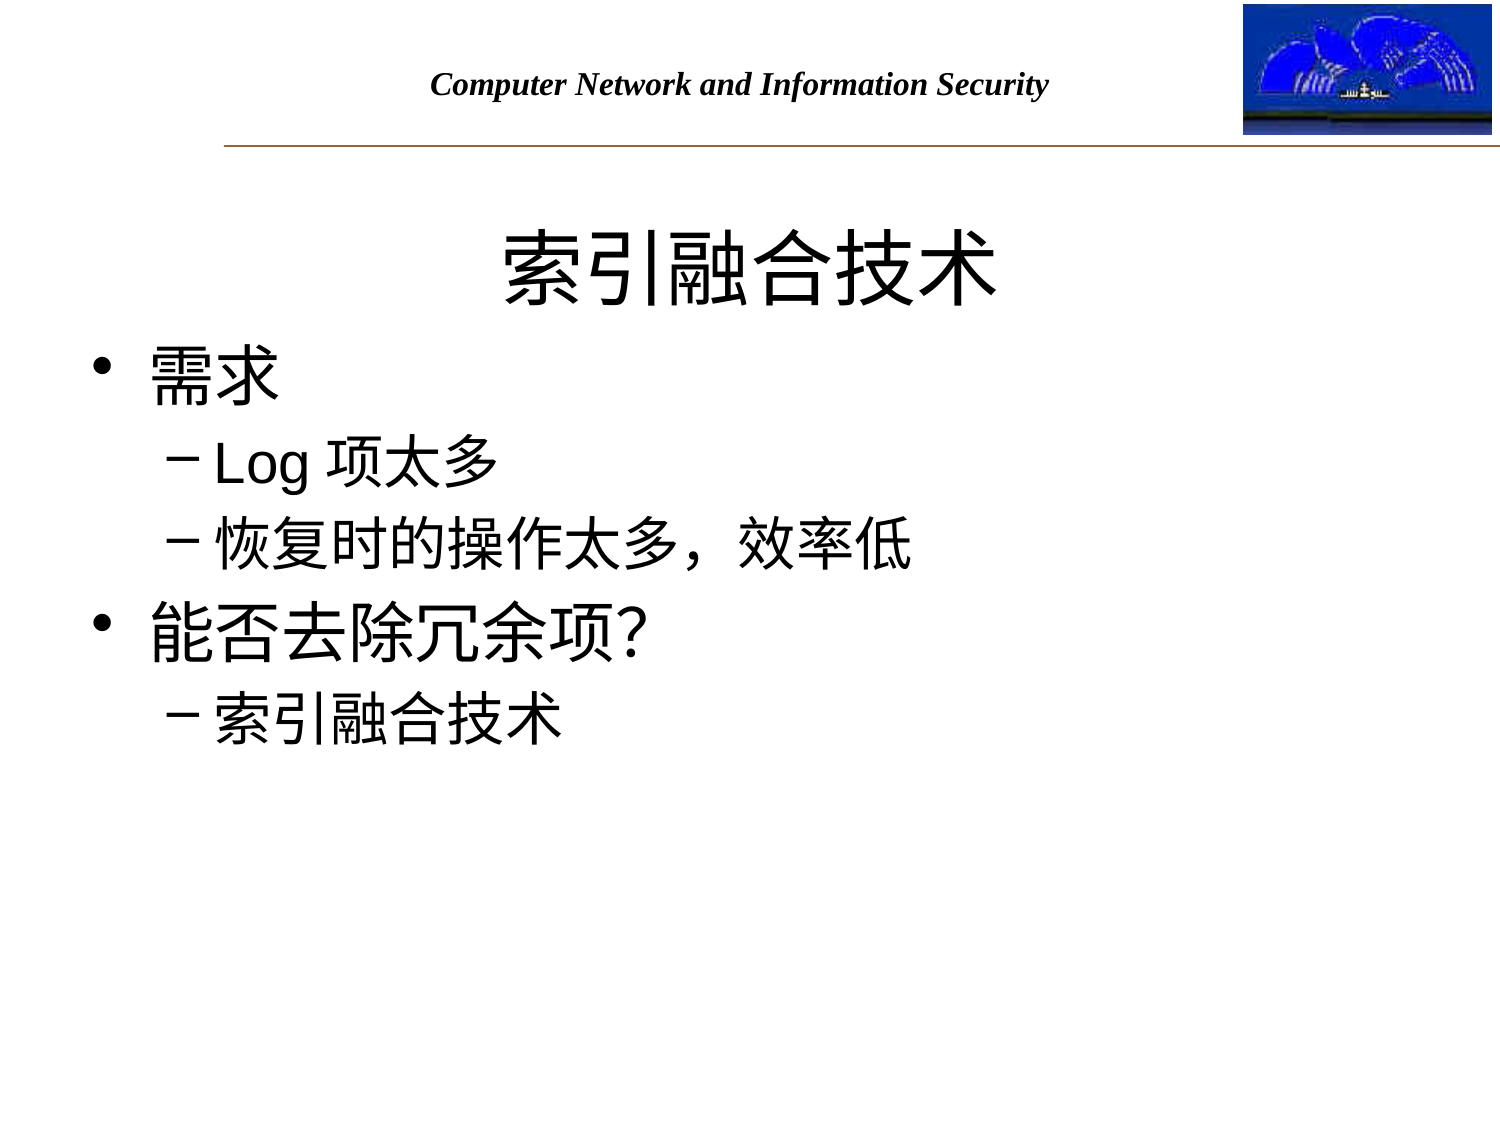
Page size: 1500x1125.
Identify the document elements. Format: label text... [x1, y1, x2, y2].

list 需求 Log项太多 恢复时的操作太多，效率低 能否去除冗余项？ 索引融合技术 [76, 326, 1427, 1047]
title 索引融合技术 [75, 208, 1425, 325]
